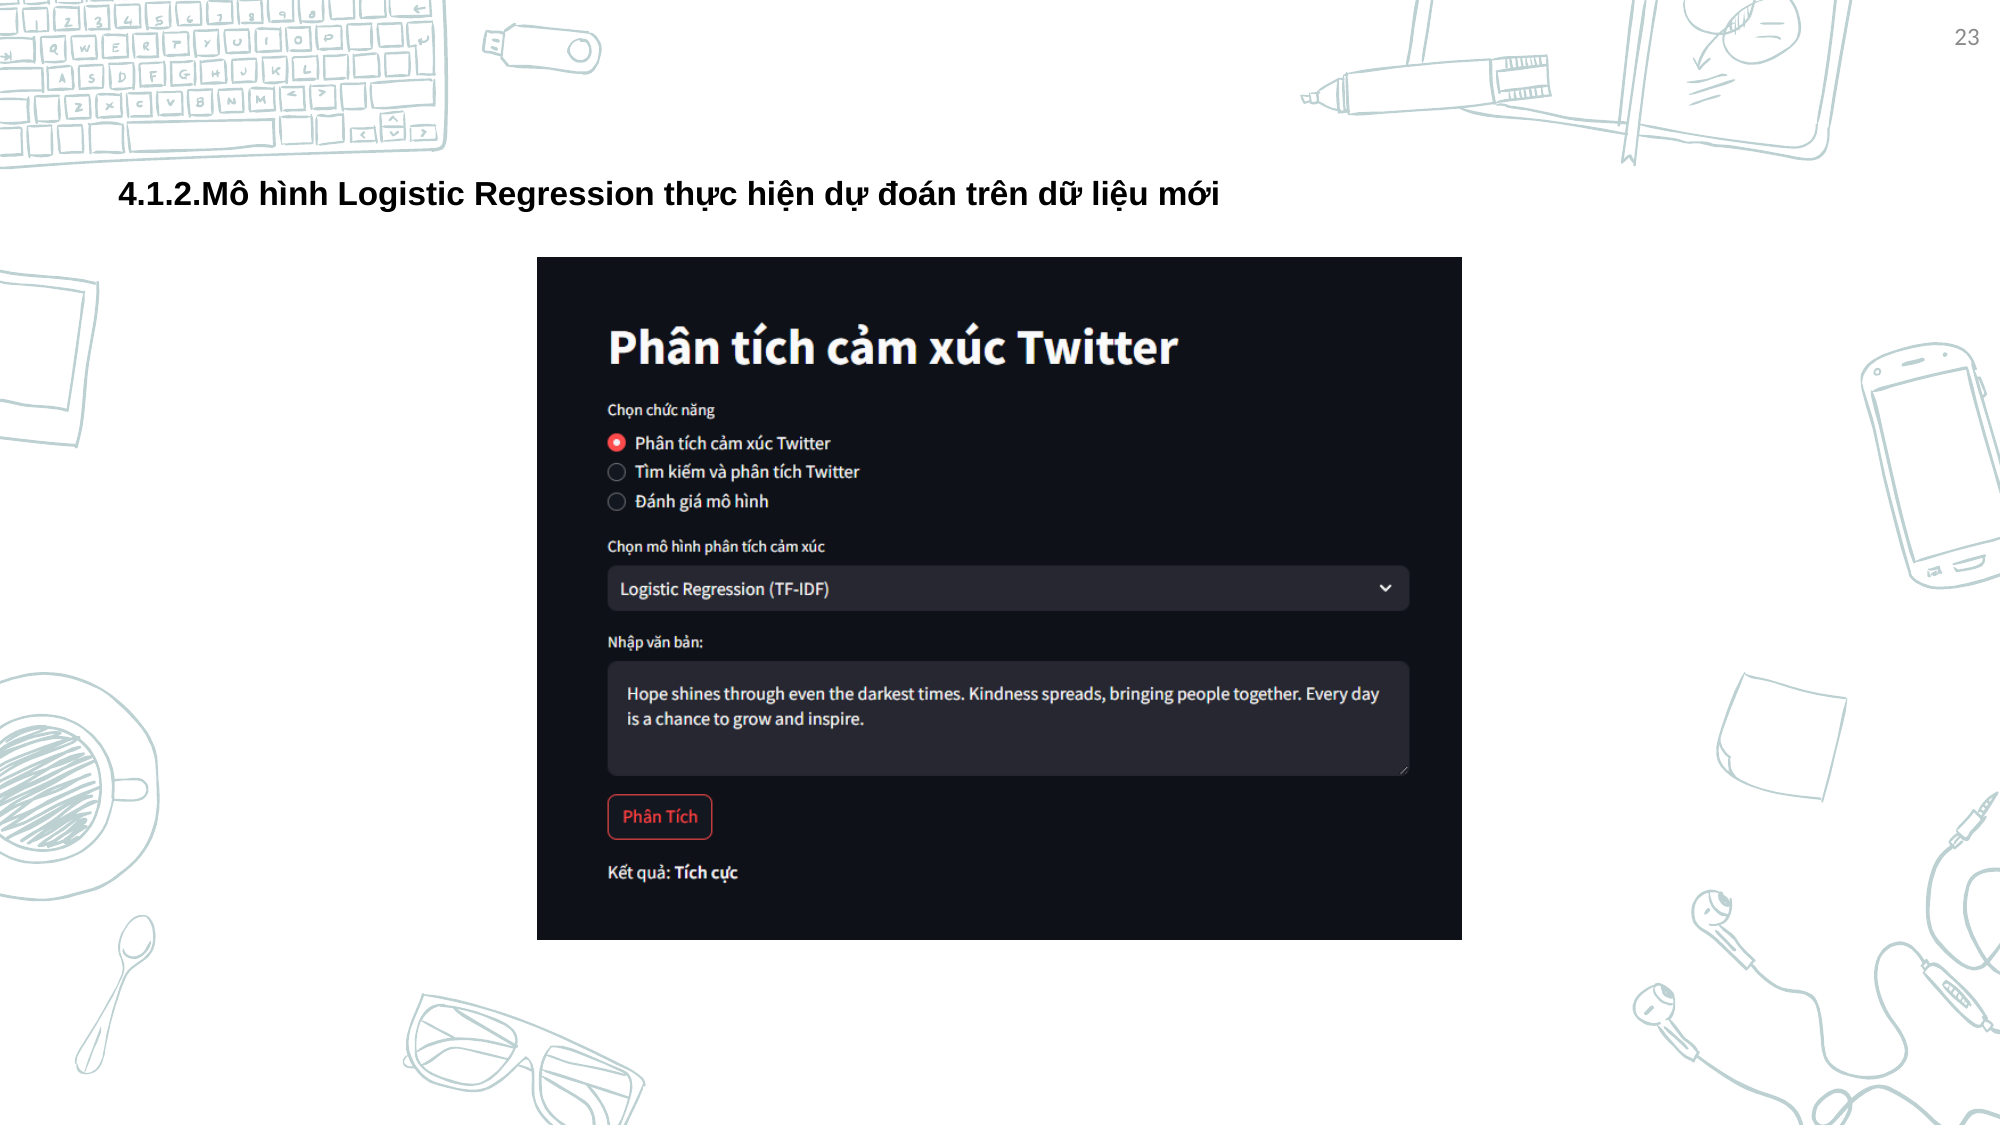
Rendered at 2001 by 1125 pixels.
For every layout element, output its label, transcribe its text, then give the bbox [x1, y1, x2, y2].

slide_number 23 [1913, 0, 2000, 71]
text_box 4.1.2.Mô hình Logistic Regression thực hiện dự đoán trên dữ liệu mới [0, 152, 1341, 220]
picture [537, 257, 1462, 940]
